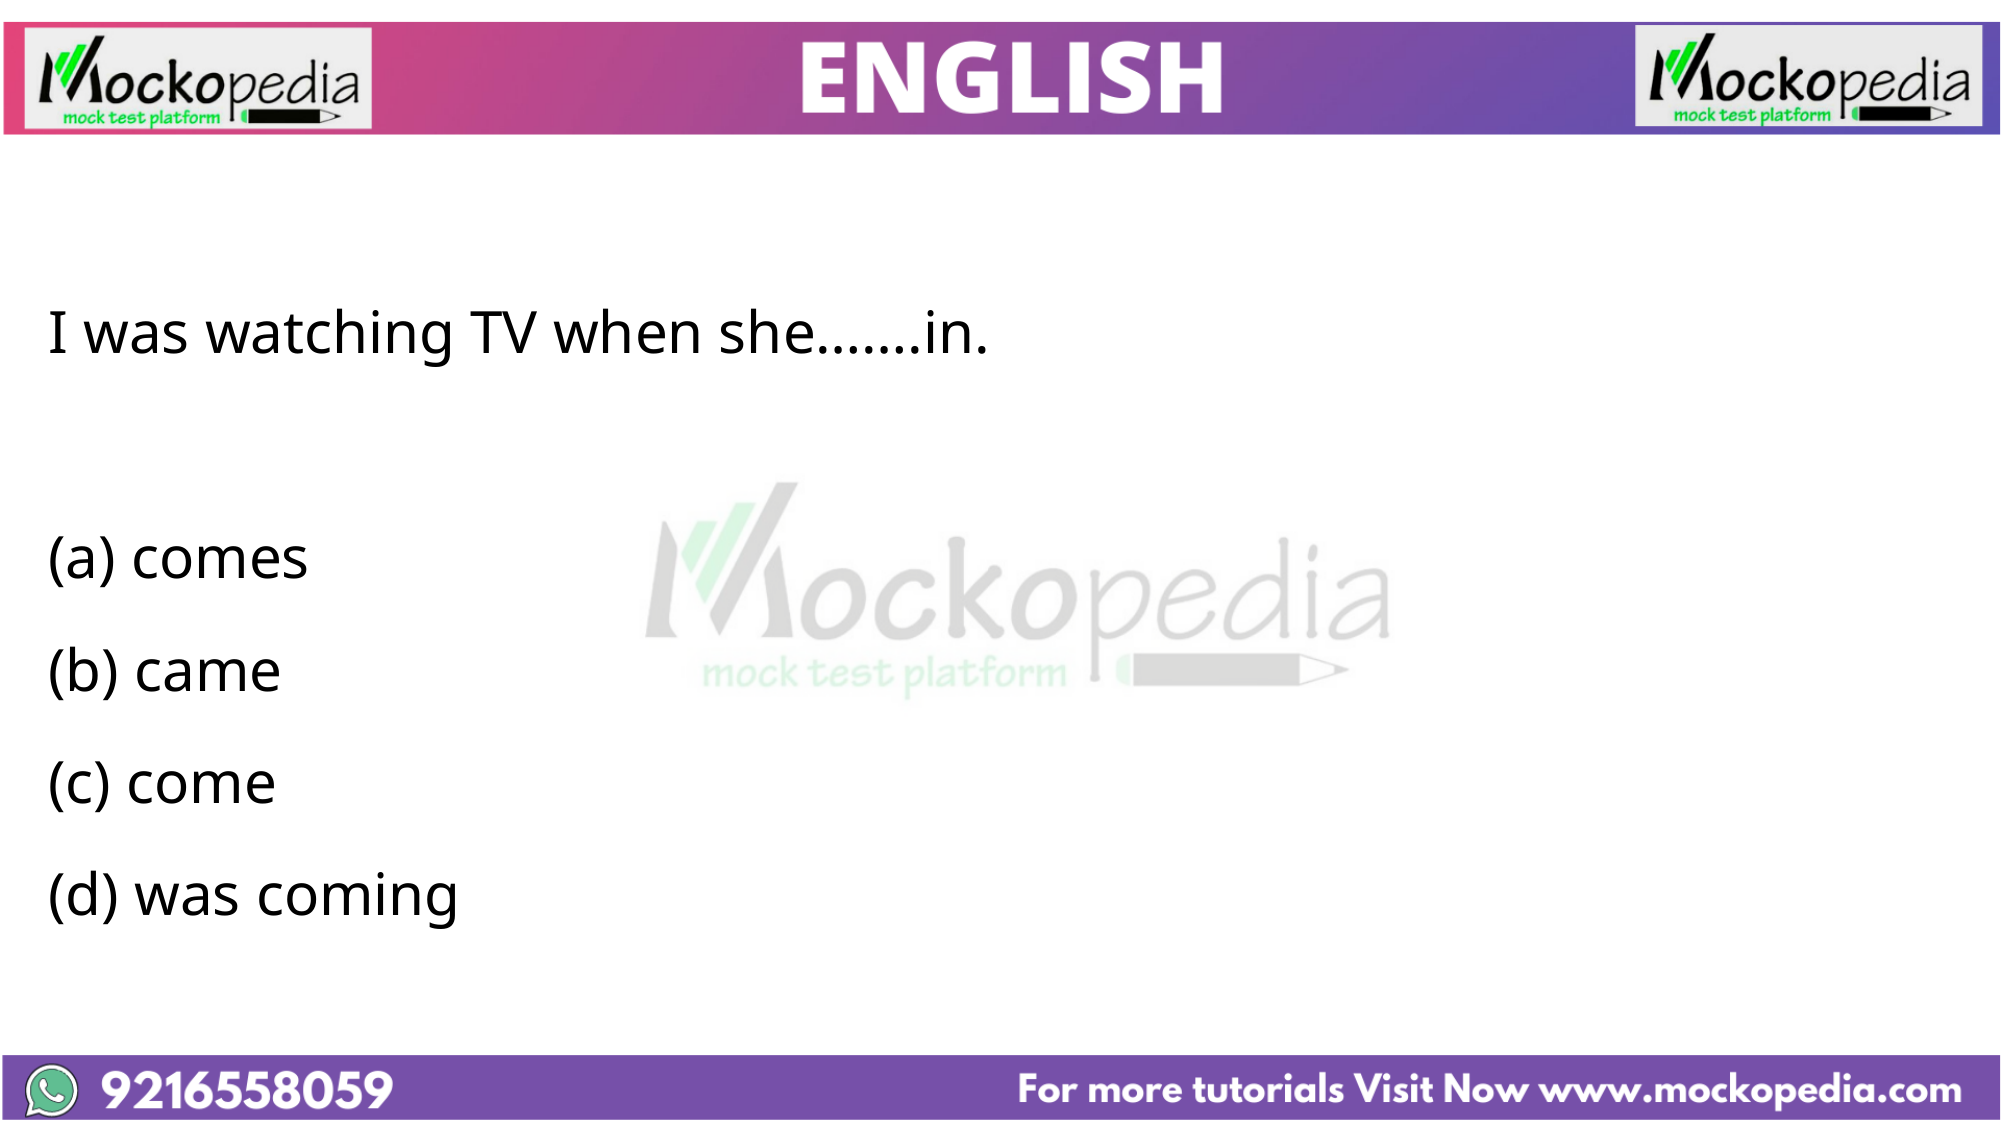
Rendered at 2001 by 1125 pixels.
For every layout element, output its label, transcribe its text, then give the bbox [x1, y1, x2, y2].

picture [0, 0, 2001, 1125]
list I was watching TV when she…….in. (a) comes (b) came (c) come (d) was coming [33, 175, 1959, 1053]
